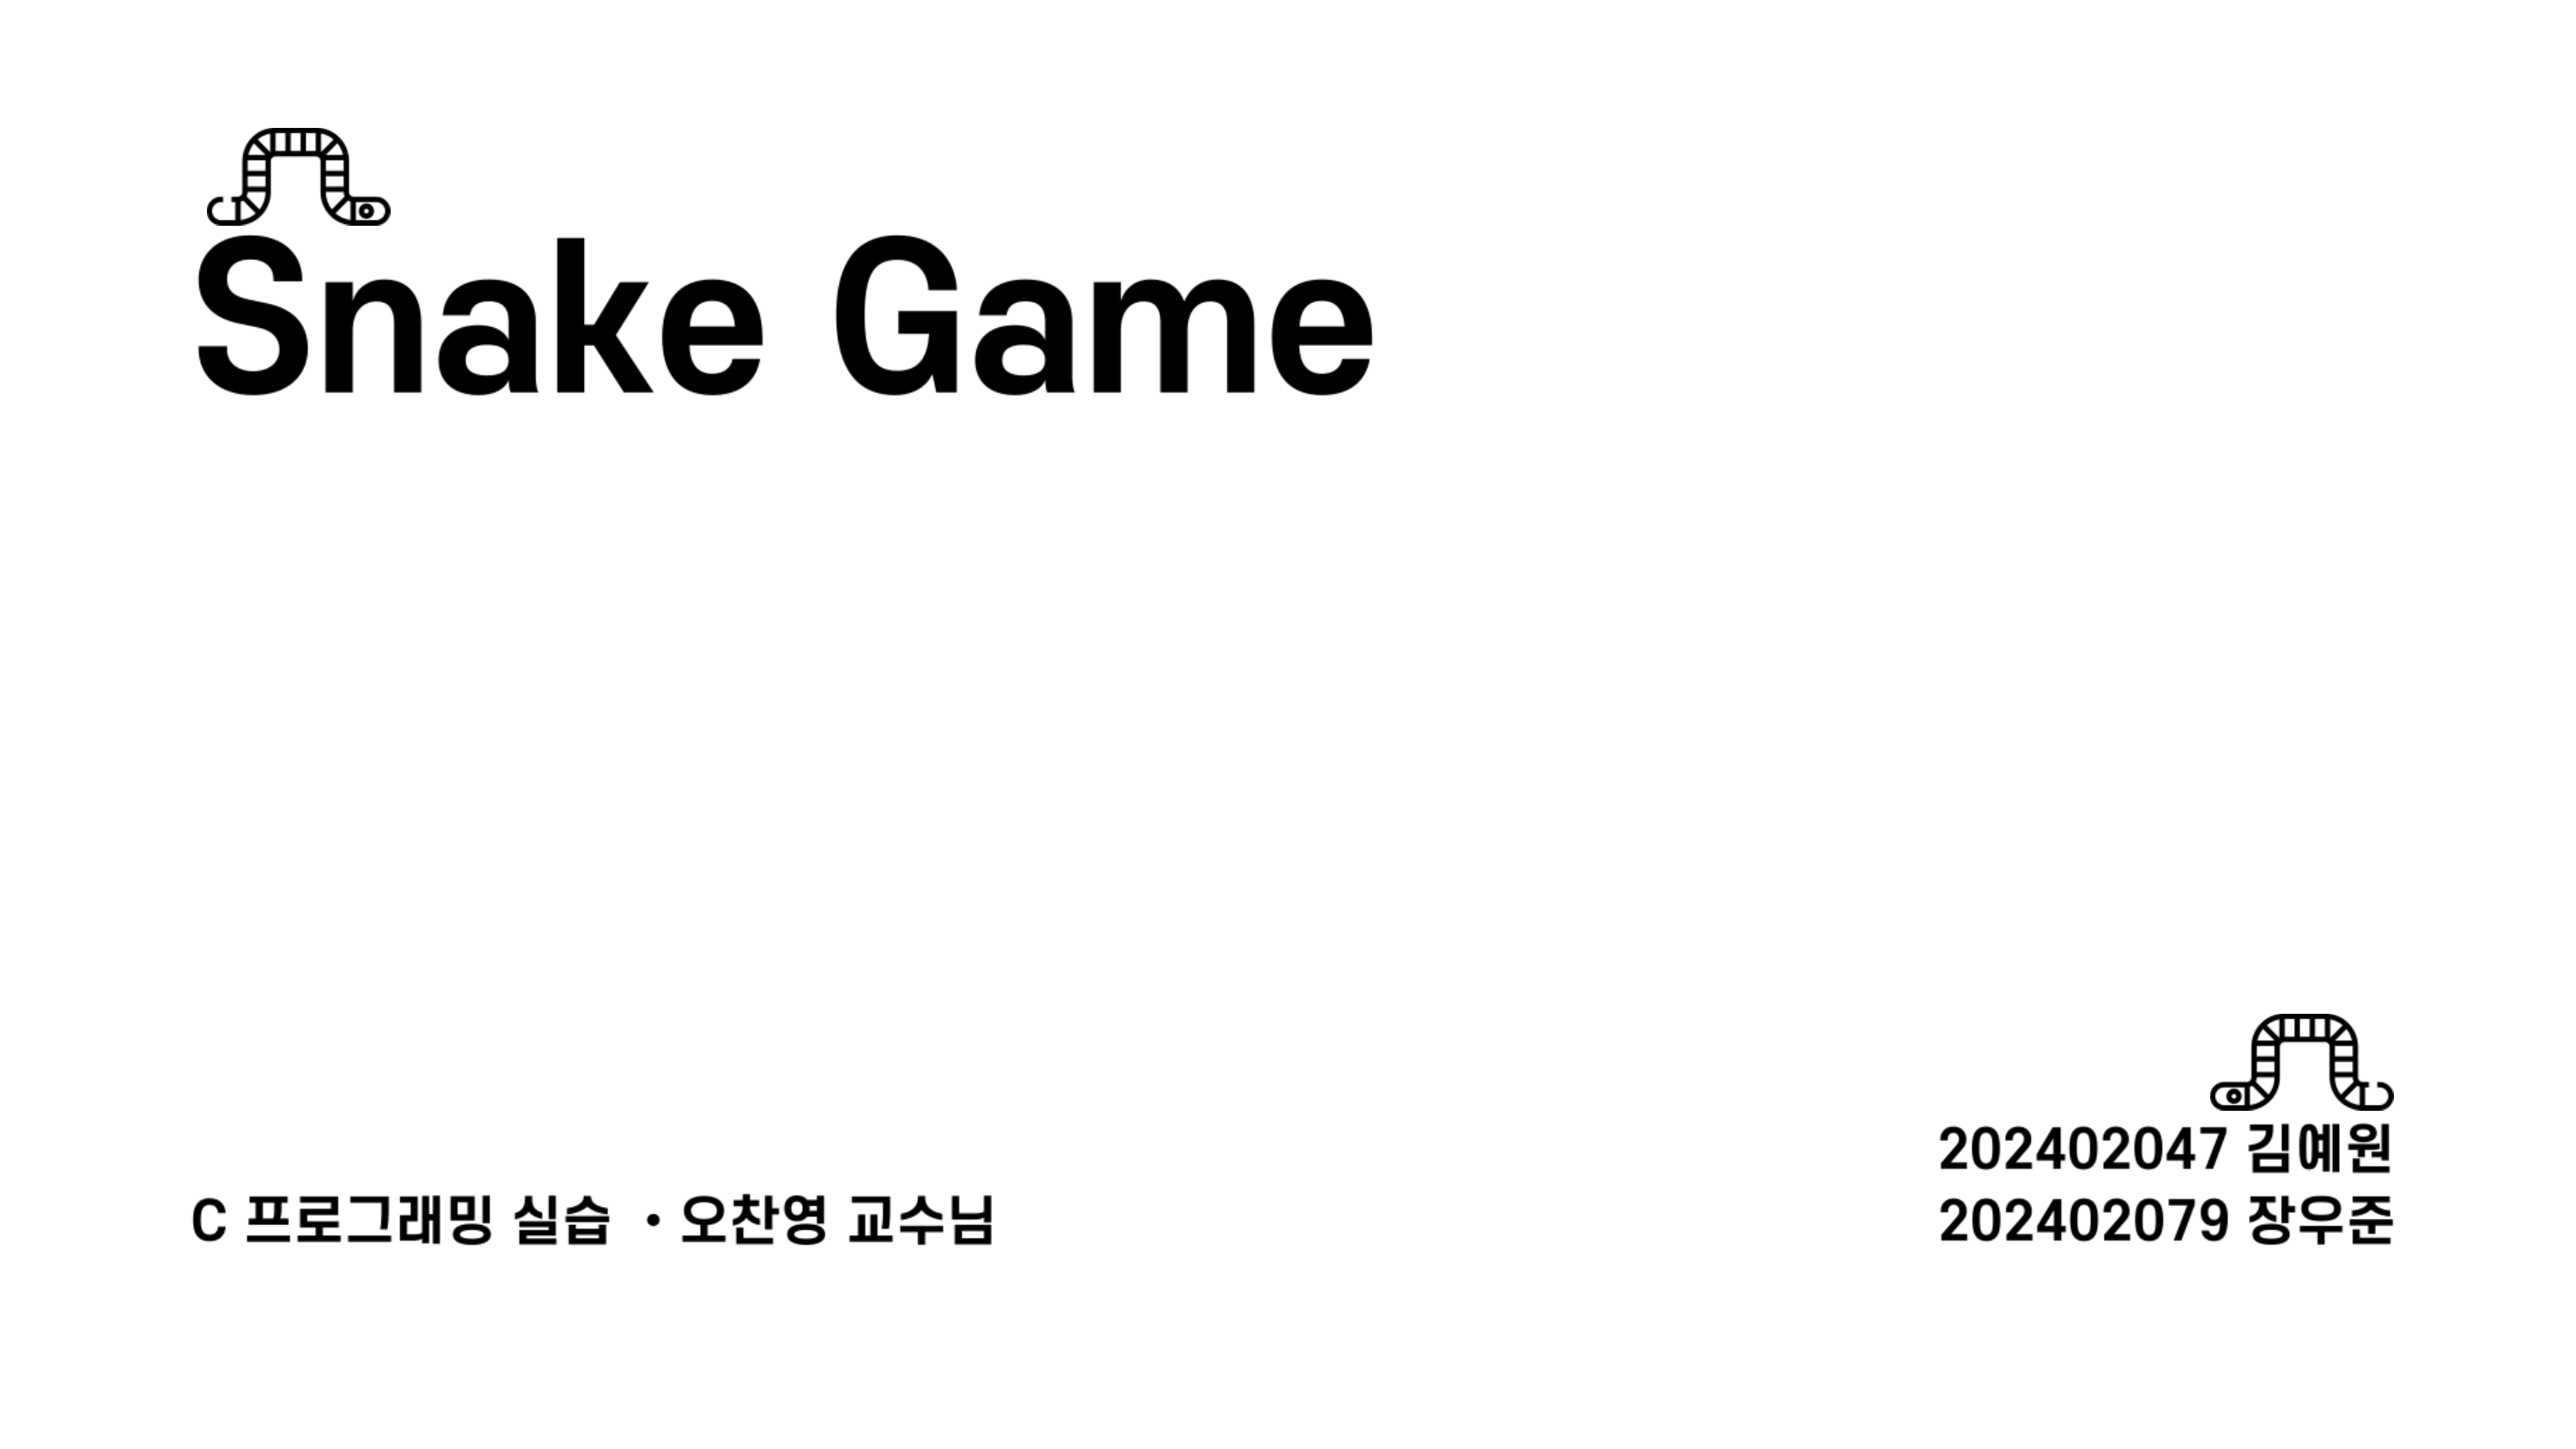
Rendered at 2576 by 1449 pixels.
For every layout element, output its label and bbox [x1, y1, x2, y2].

picture [123, 118, 1575, 627]
picture [173, 1167, 1047, 1304]
picture [1789, 1014, 2514, 1304]
